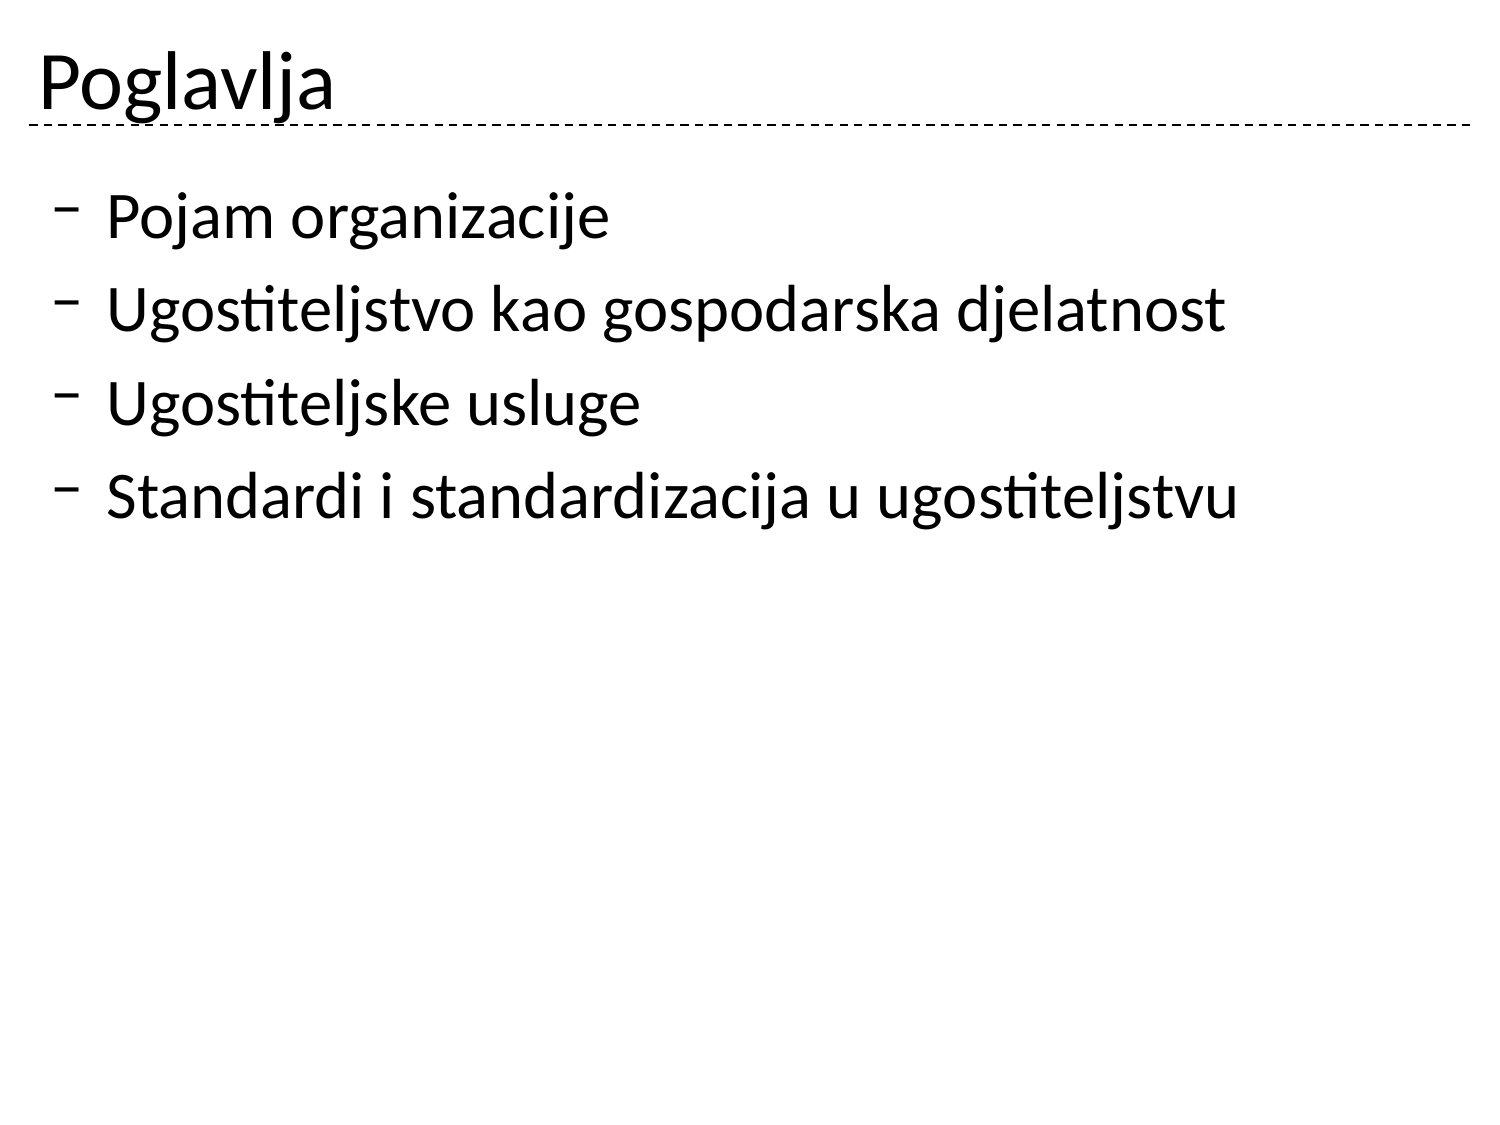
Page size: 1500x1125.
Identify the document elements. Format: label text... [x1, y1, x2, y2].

list Pojam organizacije Ugostiteljstvo kao gospodarska djelatnost Ugostiteljske usluge Standardi i standardizacija u ugostiteljstvu [35, 164, 1477, 1090]
title Poglavlja [23, 23, 1477, 129]
